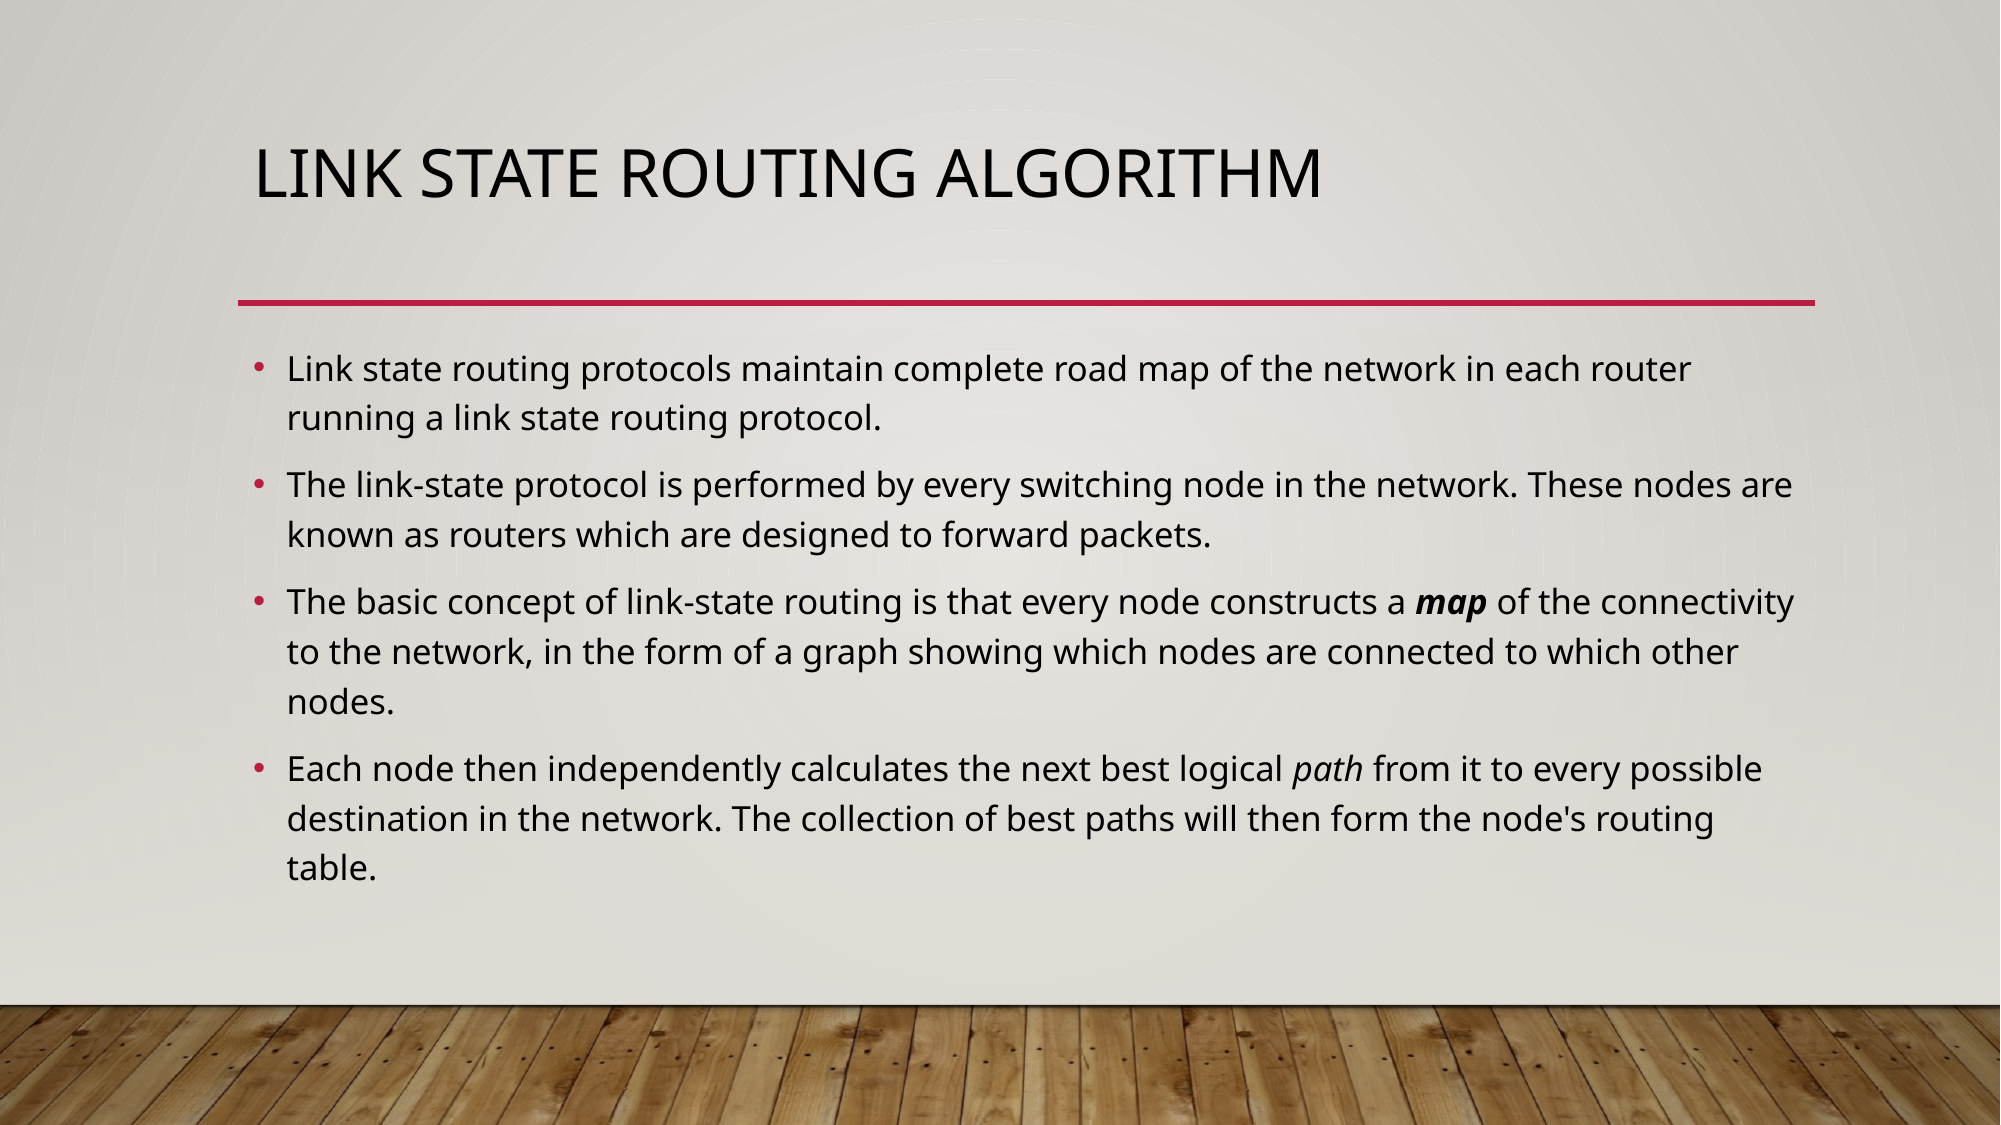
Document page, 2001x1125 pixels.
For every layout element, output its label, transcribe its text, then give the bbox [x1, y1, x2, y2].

picture [0, 1005, 2000, 1125]
list Link state routing protocols maintain complete road map of the network in each router running a link state routing protocol. The link-state protocol is performed by every switching node in the network. These nodes are known as routers which are designed to forward packets. The basic concept of link-state routing is that every node constructs a map of the connectivity to the network, in the form of a graph showing which nodes are connected to which other nodes. Each node then independently calculates the next best logical path from it to every possible destination in the network. The collection of best paths will then form the node's routing table. [238, 330, 1814, 897]
title Link state routing algorithm [238, 131, 1814, 305]
